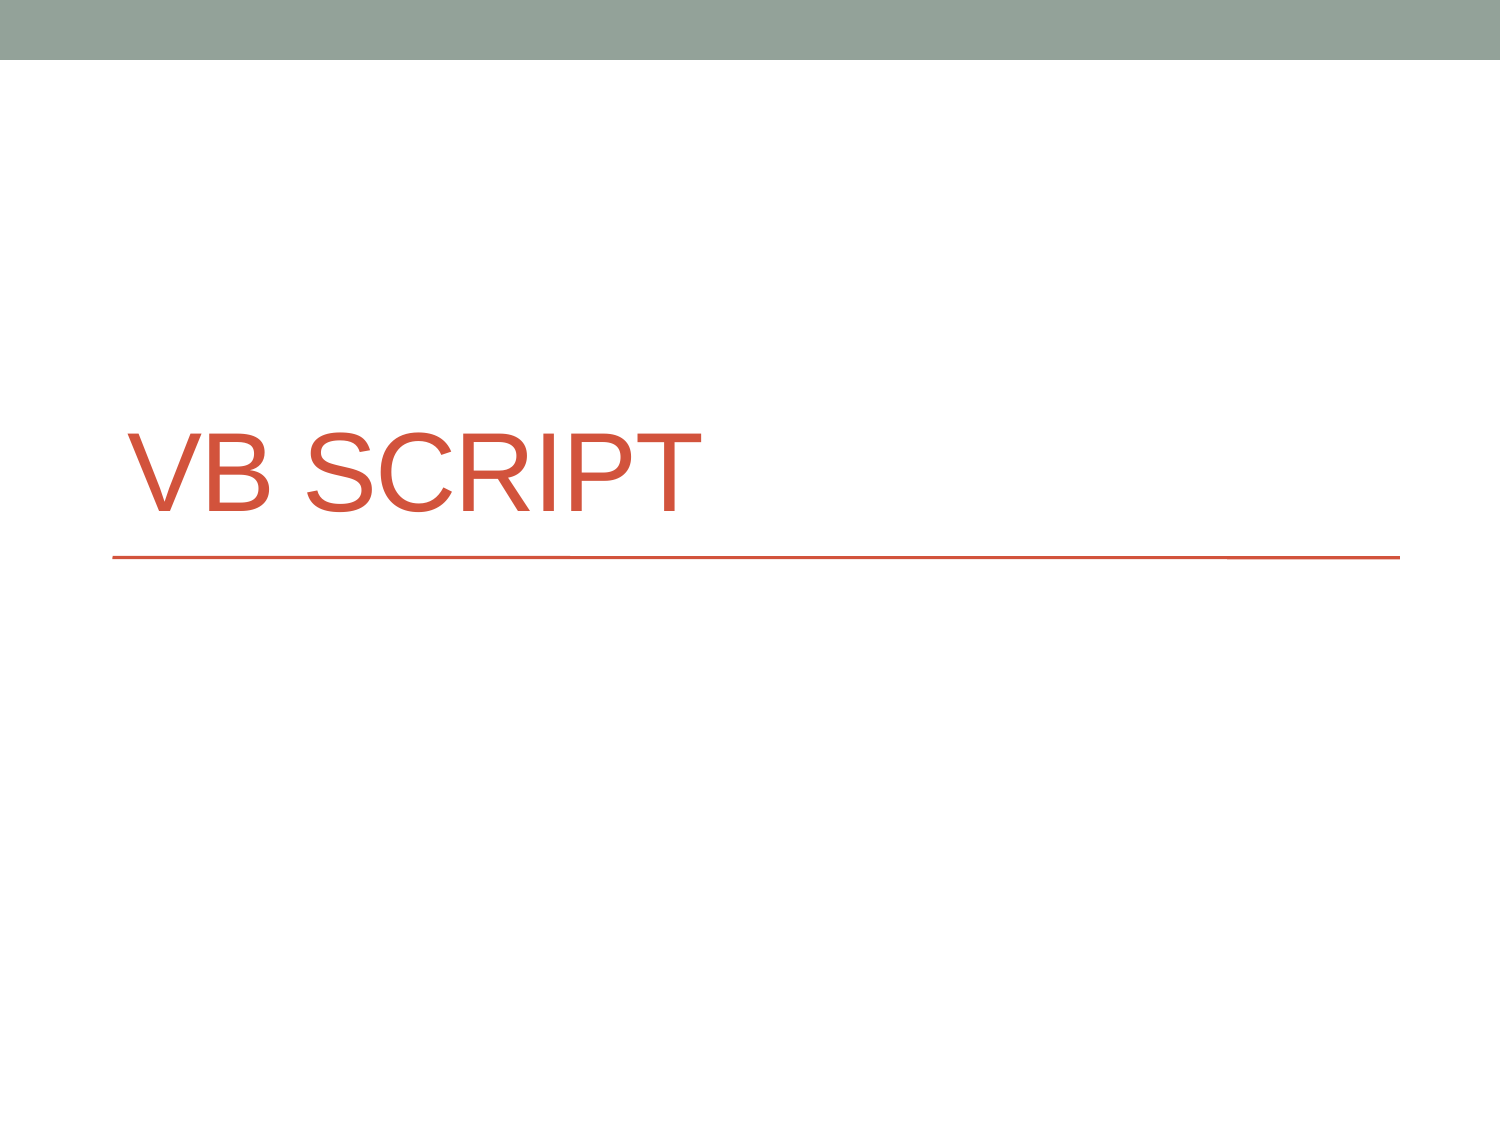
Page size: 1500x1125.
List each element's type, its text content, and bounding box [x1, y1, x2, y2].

title VB Script [112, 224, 1400, 542]
